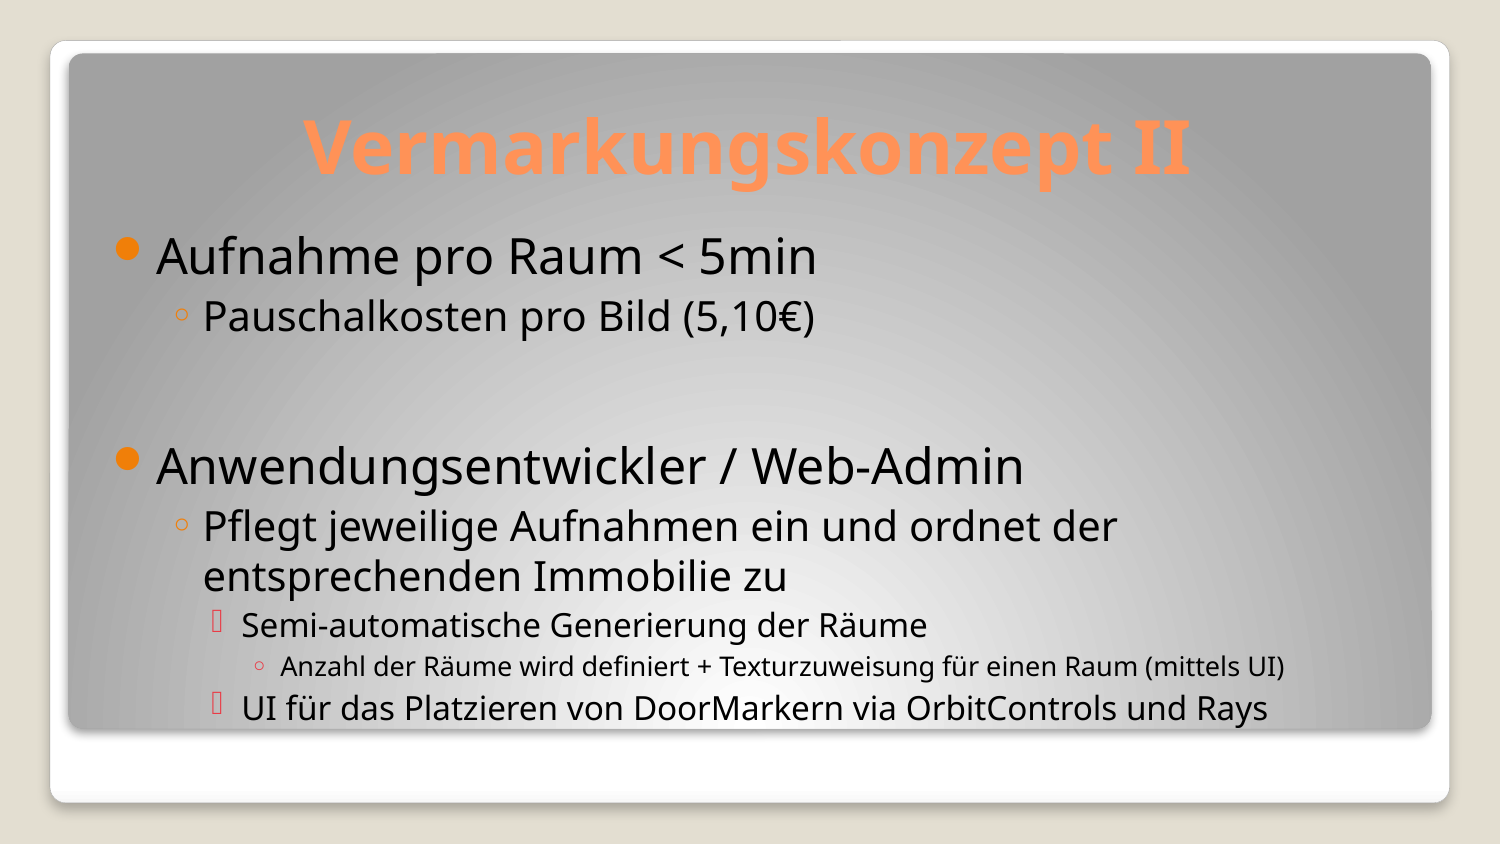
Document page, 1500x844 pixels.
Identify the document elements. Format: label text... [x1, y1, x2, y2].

title Vermarkungskonzept II [76, 67, 1420, 197]
list Aufnahme pro Raum < 5min Pauschalkosten pro Bild (5,10€) Anwendungsentwickler / Web-Admin Pflegt jeweilige Aufnahmen ein und ordnet der entsprechenden Immobilie zu Semi-automatische Generierung der Räume Anzahl der Räume wird definiert + Texturzuweisung für einen Raum (mittels UI) UI für das Platzieren von DoorMarkern via OrbitControls und Rays [82, 209, 1425, 706]
